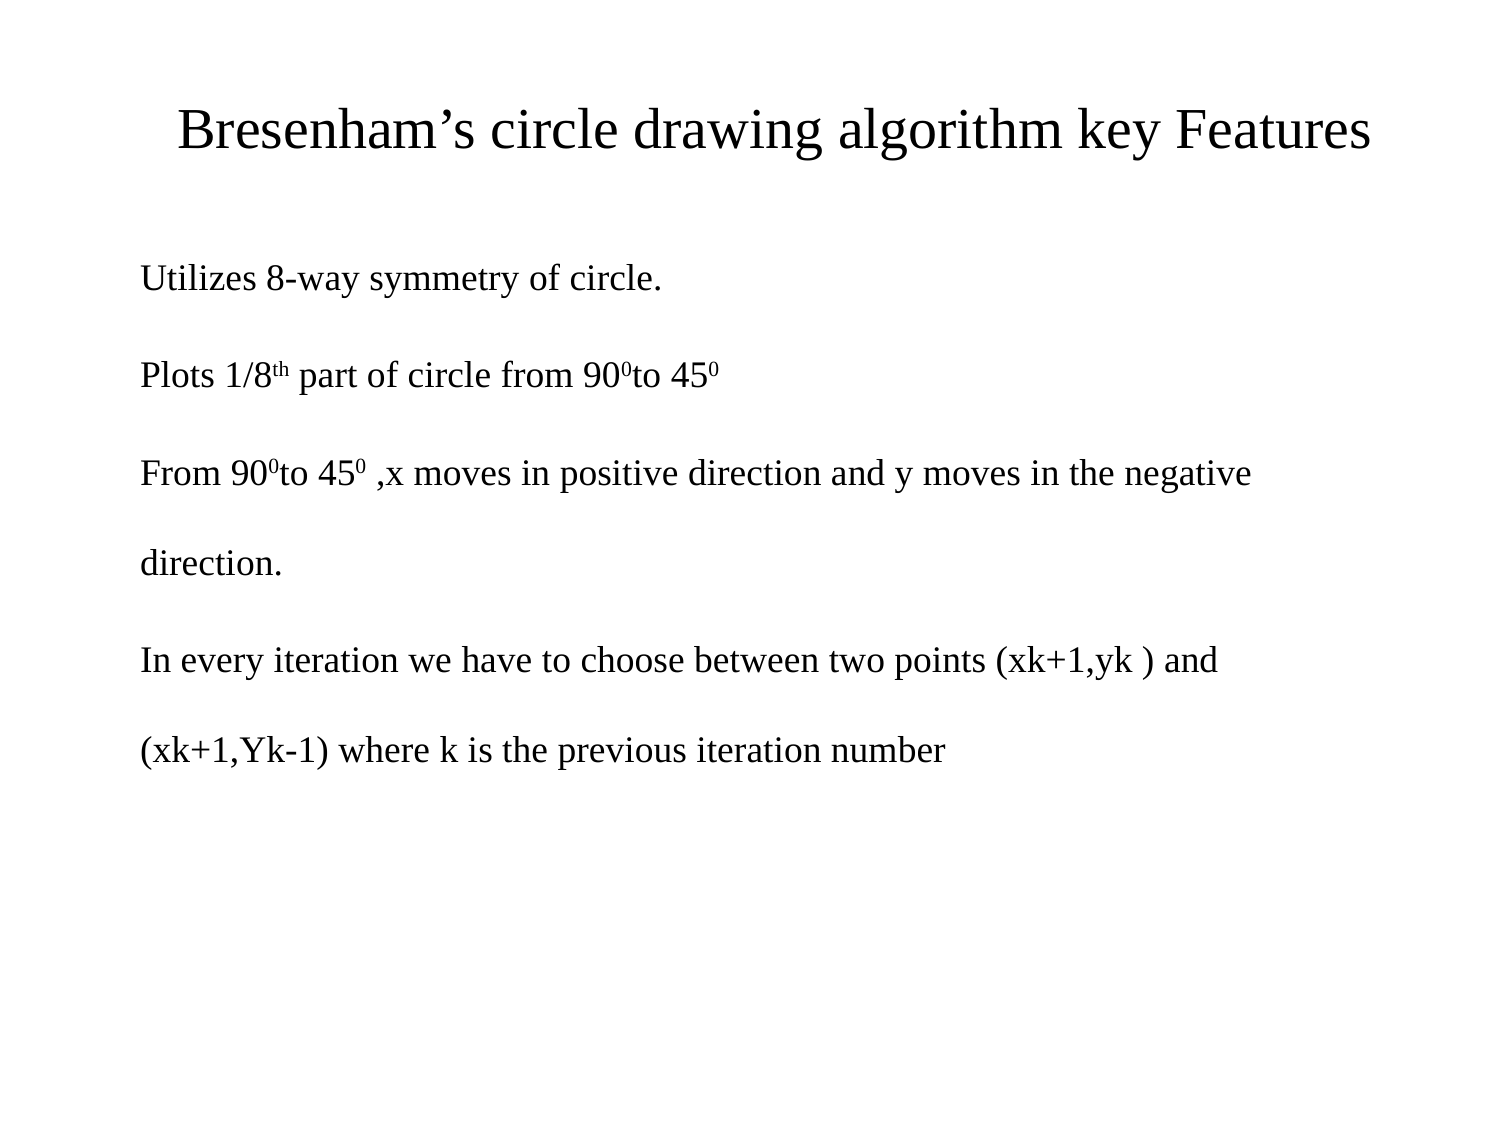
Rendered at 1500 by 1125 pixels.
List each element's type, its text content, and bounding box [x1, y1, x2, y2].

subtitle Utilizes 8-way symmetry of circle. Plots 1/8th part of circle from 900to 450 From 900to 450 ,x moves in positive direction and y moves in the negative direction. In every iteration we have to choose between two points (xk+1,yk ) and (xk+1,Yk-1) where k is the previous iteration number [125, 200, 1338, 825]
title Bresenham’s circle drawing algorithm key Features [137, 50, 1413, 200]
